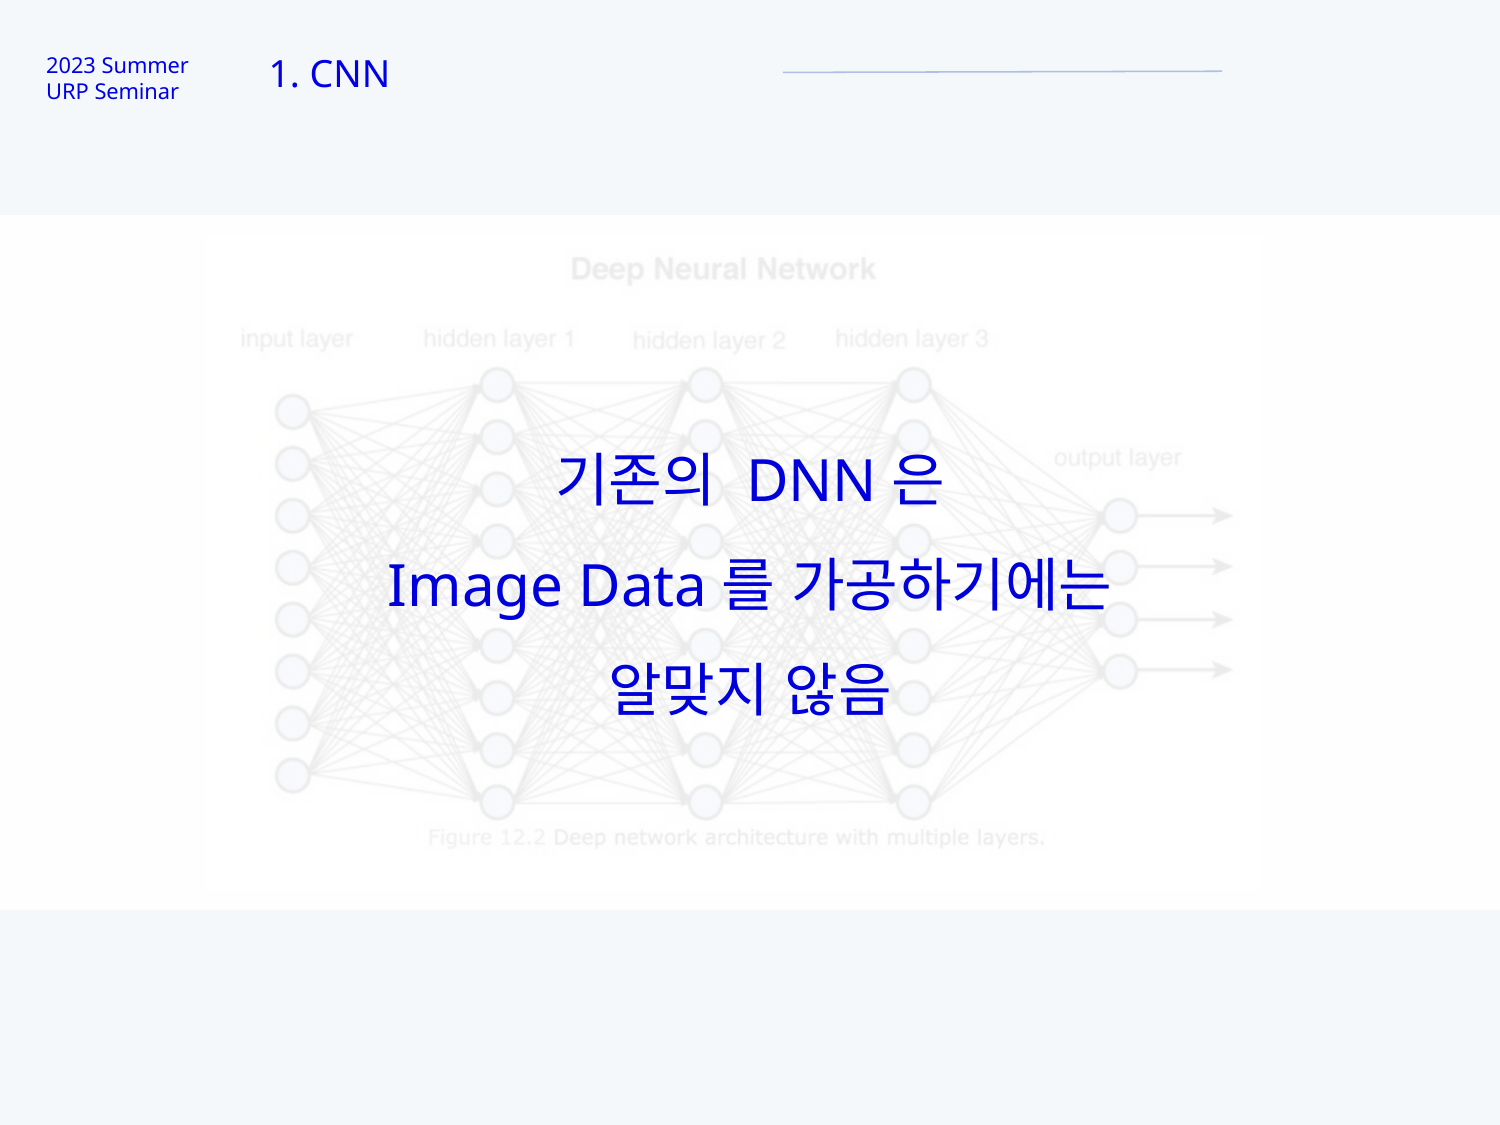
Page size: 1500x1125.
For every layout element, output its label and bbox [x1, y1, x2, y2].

text_box [30, 42, 783, 113]
text_box [0, 214, 1500, 911]
